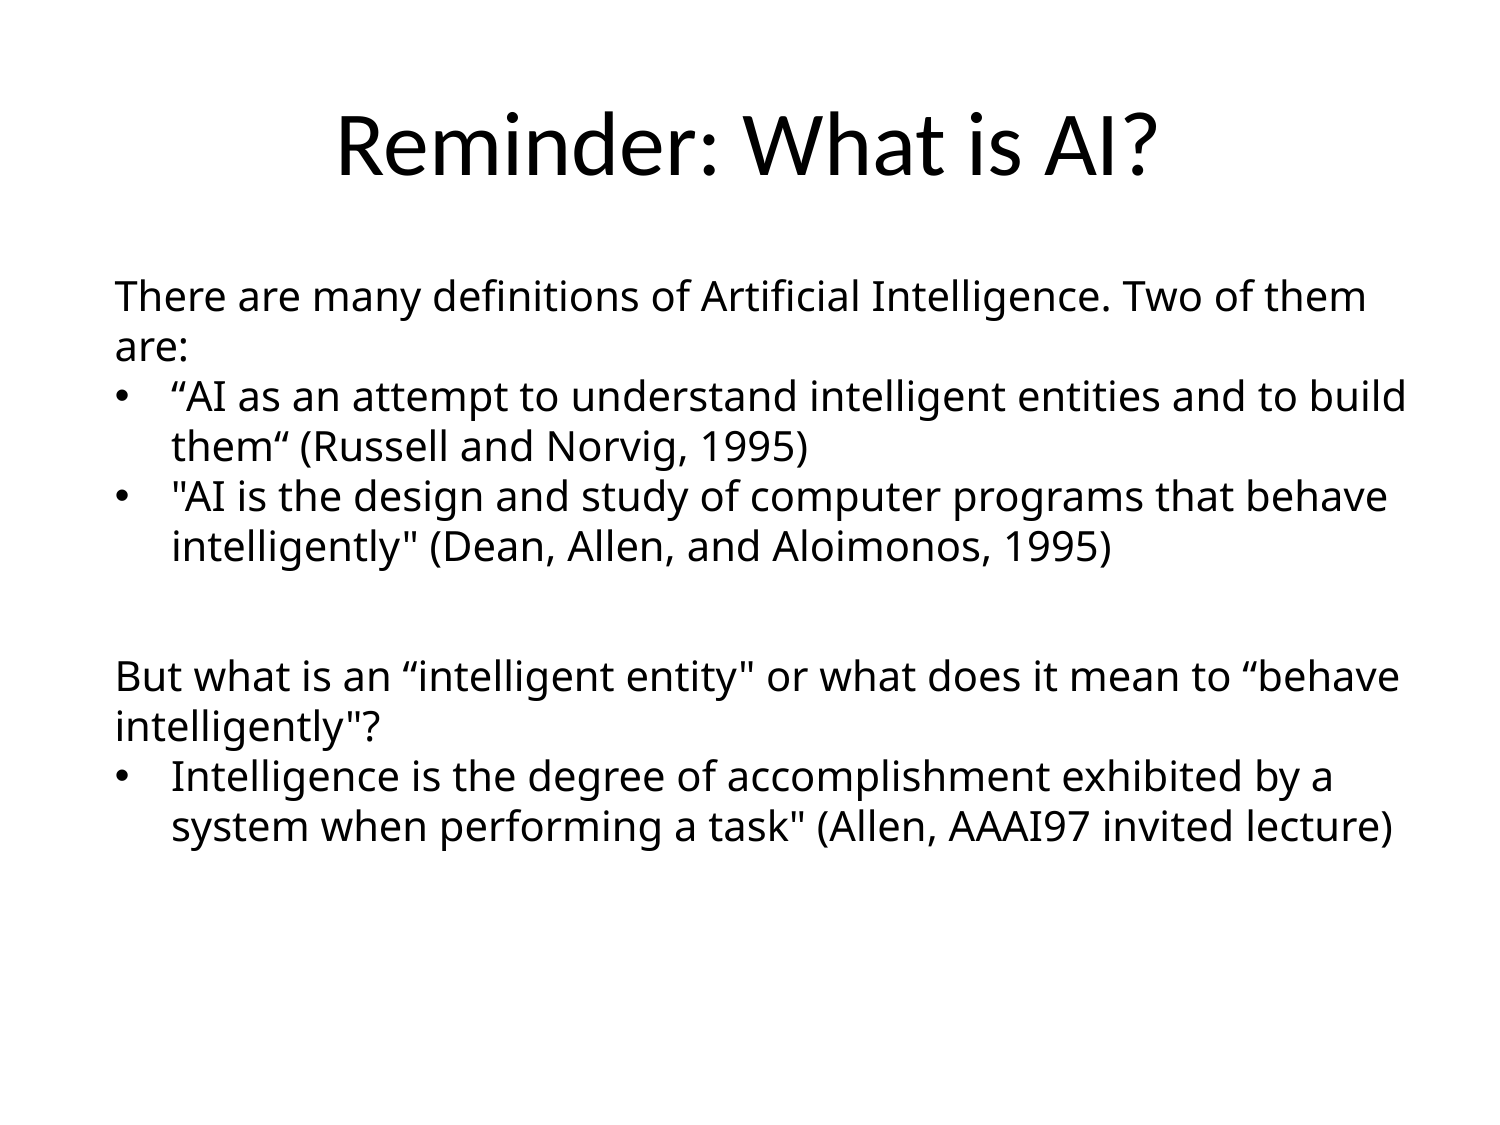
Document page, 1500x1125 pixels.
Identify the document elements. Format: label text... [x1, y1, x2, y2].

text_box Reminder: What is AI? [75, 45, 1425, 233]
text_box There are many definitions of Artificial Intelligence. Two of them are: “AI as an attempt to understand intelligent entities and to build them“ (Russell and Norvig, 1995) "AI is the design and study of computer programs that behave intelligently" (Dean, Allen, and Aloimonos, 1995) But what is an “intelligent entity" or what does it mean to “behave intelligently"? Intelligence is the degree of accomplishment exhibited by a system when performing a task" (Allen, AAAI97 invited lecture) [99, 262, 1425, 938]
